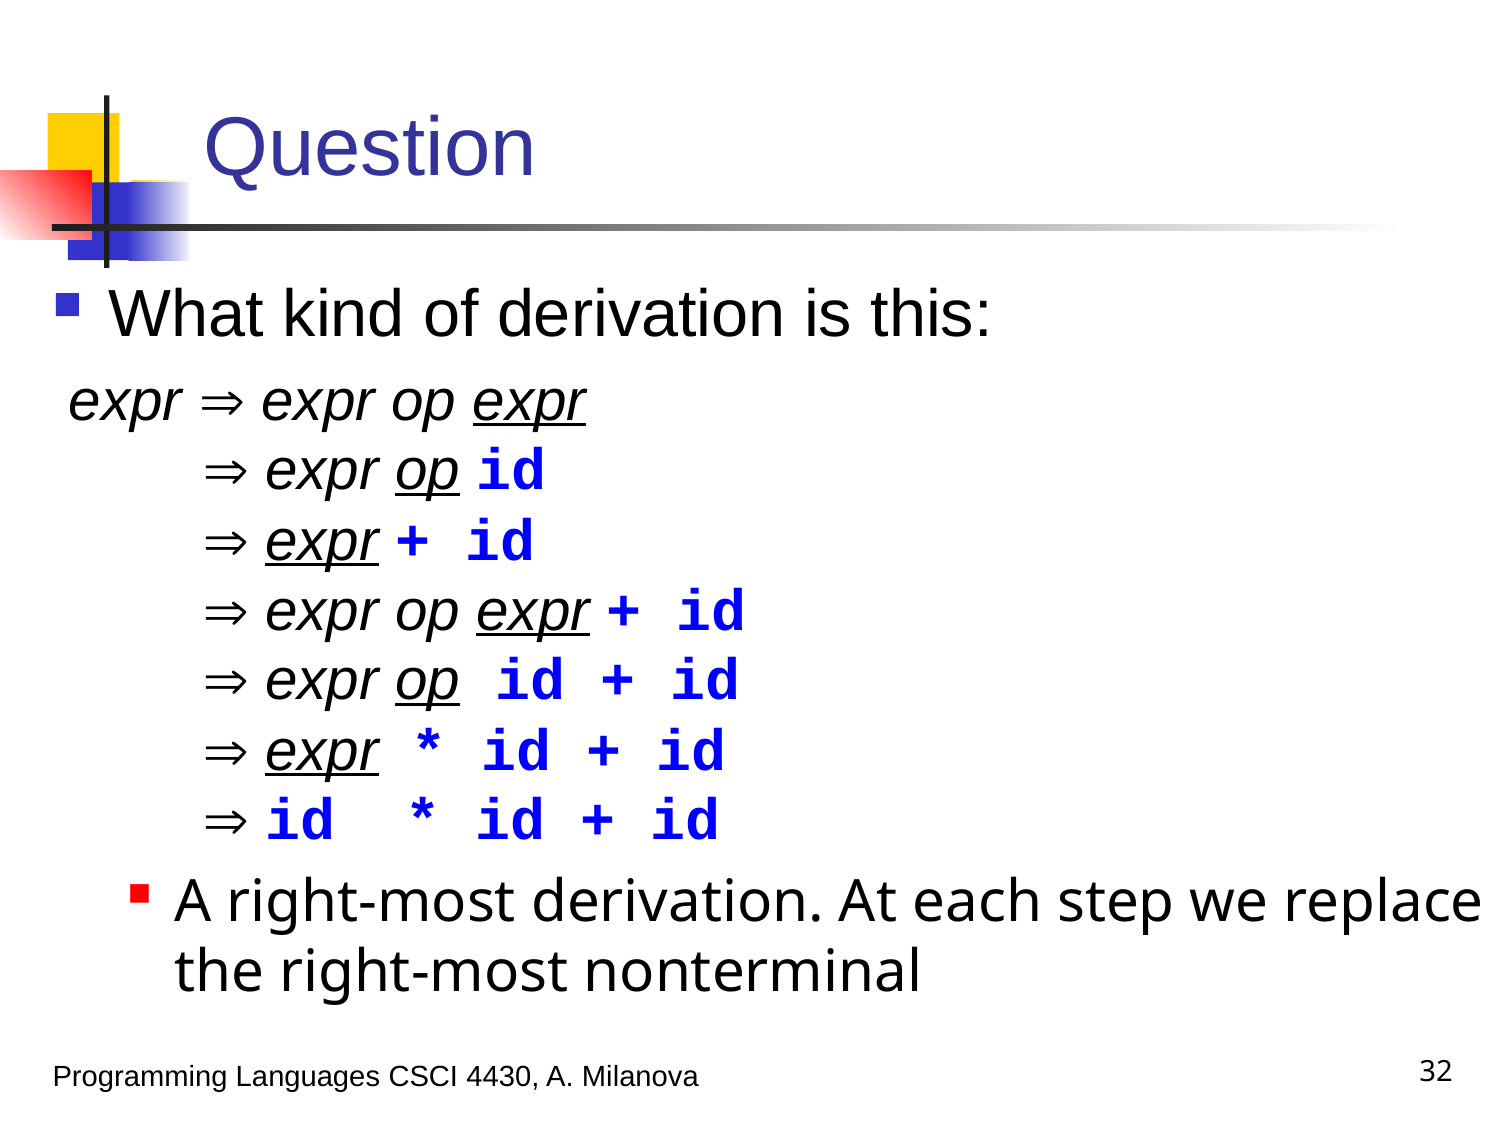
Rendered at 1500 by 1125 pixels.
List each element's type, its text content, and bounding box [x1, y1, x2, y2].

list What kind of derivation is this: expr  expr op expr  expr op id  expr + id  expr op expr + id  expr op id + id  expr * id + id  id * id + id A right-most derivation. At each step we replace the right-most nonterminal [37, 262, 1500, 1006]
slide_number 32 [1154, 1023, 1468, 1100]
footer Programming Languages CSCI 4430, A. Milanova [37, 1024, 813, 1101]
title Question [188, 35, 1468, 200]
